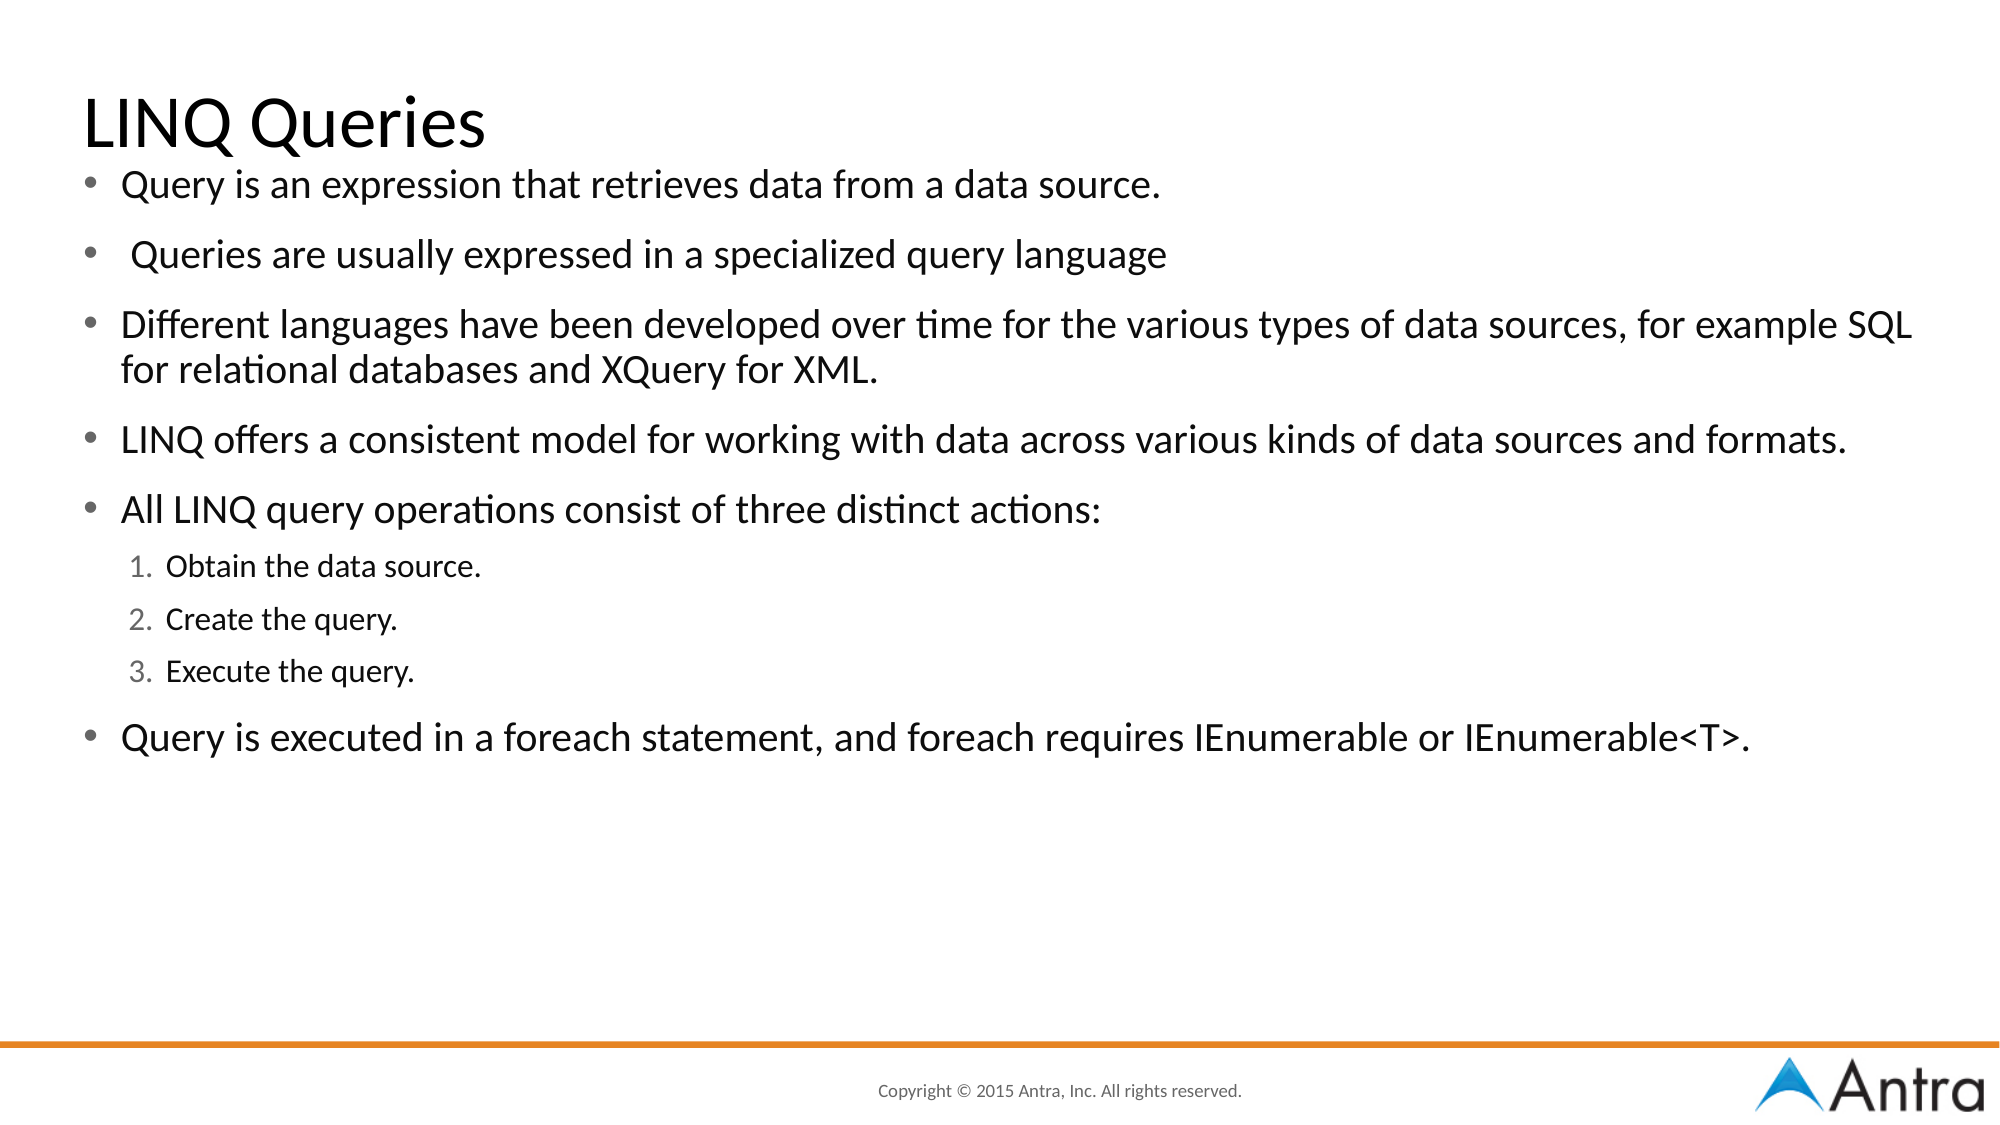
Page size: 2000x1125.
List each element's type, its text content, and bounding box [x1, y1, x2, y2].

list Query is an expression that retrieves data from a data source. Queries are usually expressed in a specialized query language Different languages have been developed over time for the various types of data sources, for example SQL for relational databases and XQuery for XML. LINQ offers a consistent model for working with data across various kinds of data sources and formats. All LINQ query operations consist of three distinct actions: Obtain the data source. Create the query. Execute the query. Query is executed in a foreach statement, and foreach requires IEnumerable or IEnumerable<T>. [83, 162, 1960, 854]
title LINQ Queries [83, 37, 1958, 162]
picture [1744, 1048, 1994, 1122]
